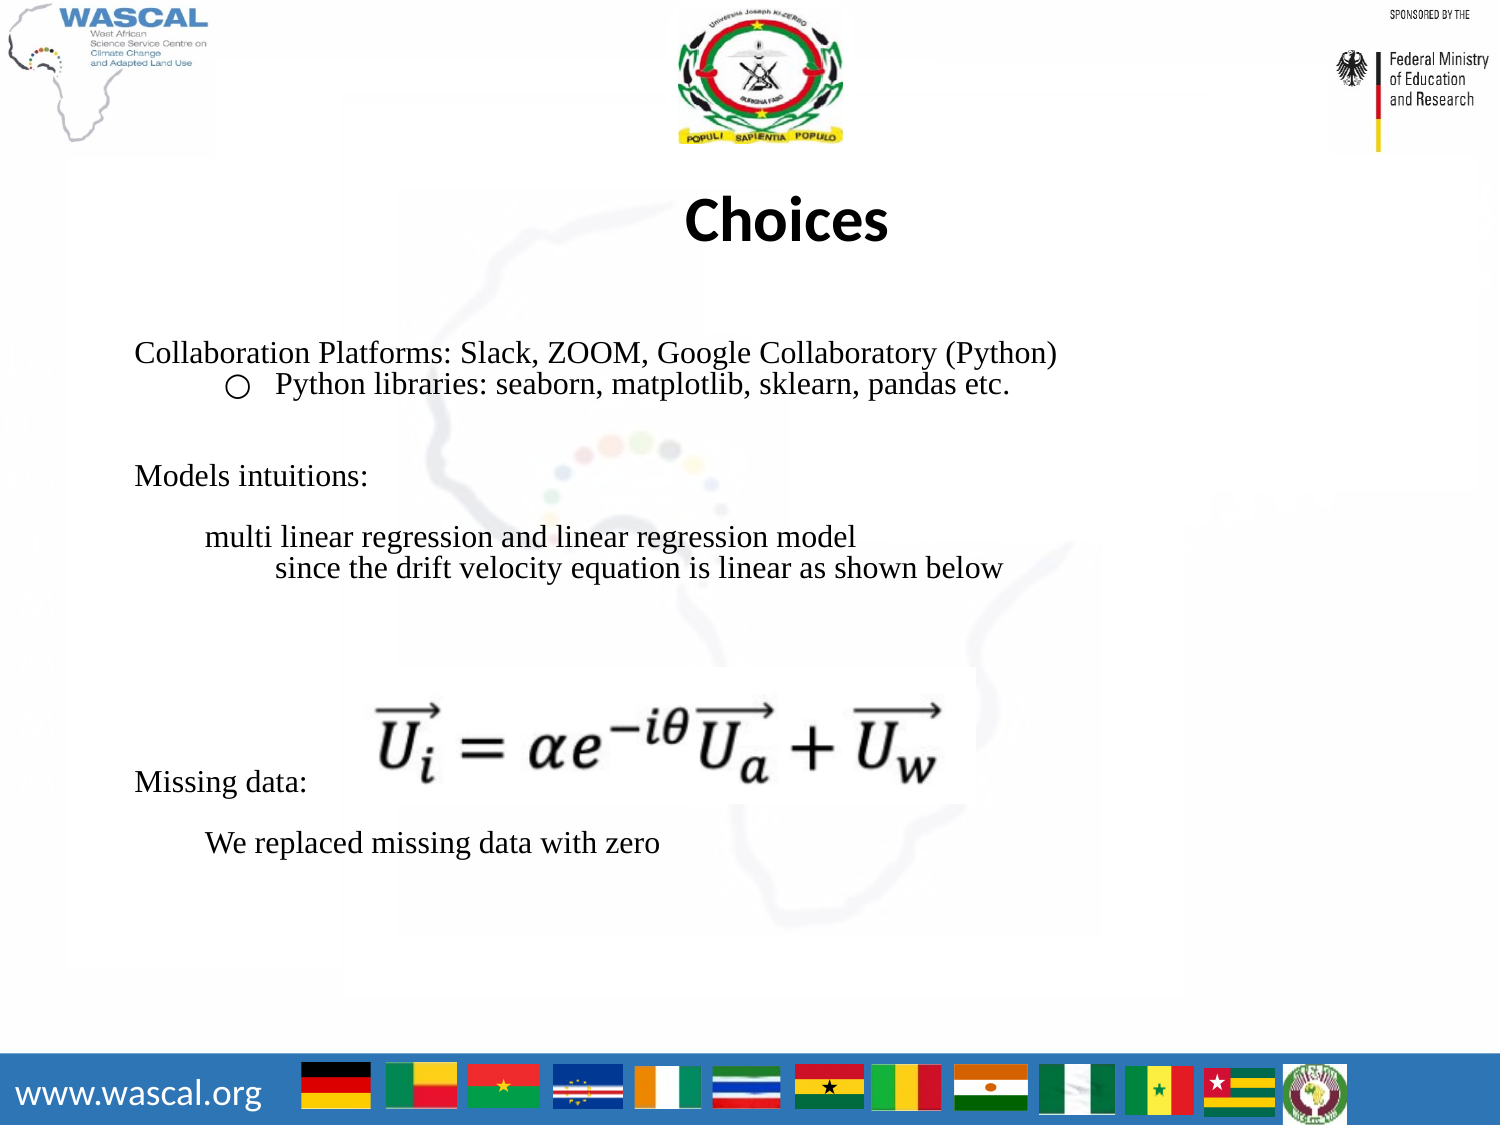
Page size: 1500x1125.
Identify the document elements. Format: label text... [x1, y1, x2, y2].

text_box Collaboration Platforms: Slack, ZOOM, Google Collaboratory (Python) Python libraries: seaborn, matplotlib, sklearn, pandas etc. Models intuitions: multi linear regression and linear regression model since the drift velocity equation is linear as shown below Missing data: We replaced missing data with zero [119, 331, 1286, 869]
picture [356, 667, 976, 804]
picture [301, 1062, 371, 1109]
picture [1282, 1064, 1347, 1125]
picture [1039, 1064, 1116, 1115]
picture [871, 1064, 942, 1111]
picture [668, 0, 854, 154]
picture [553, 1064, 623, 1109]
picture [1204, 1068, 1275, 1117]
picture [634, 1066, 702, 1109]
picture [795, 1064, 864, 1109]
picture [1125, 1066, 1194, 1115]
picture [385, 1062, 457, 1109]
picture [0, 2, 215, 157]
picture [1329, 0, 1500, 155]
text_box Choices [137, 162, 1438, 269]
picture [954, 1064, 1028, 1111]
picture [712, 1066, 781, 1109]
picture [467, 1064, 540, 1108]
